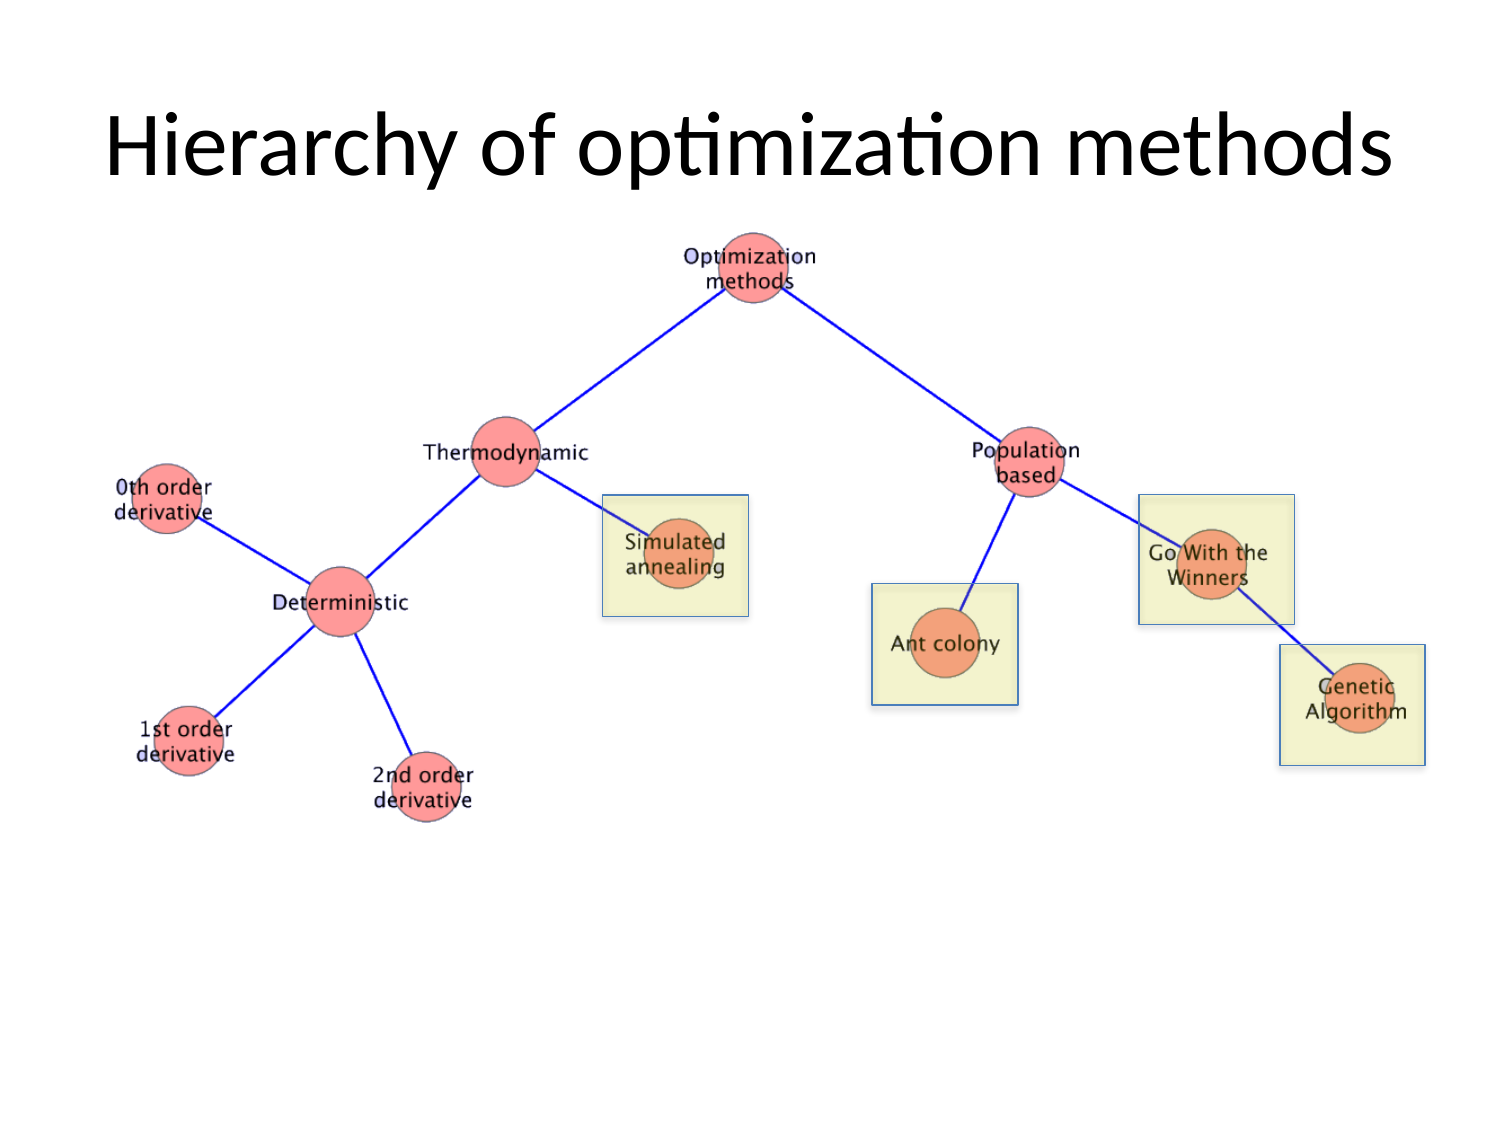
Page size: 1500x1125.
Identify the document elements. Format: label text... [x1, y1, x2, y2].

text_box [1411, 644, 1426, 766]
title Hierarchy of optimization methods [75, 45, 1425, 233]
picture [114, 232, 1406, 823]
